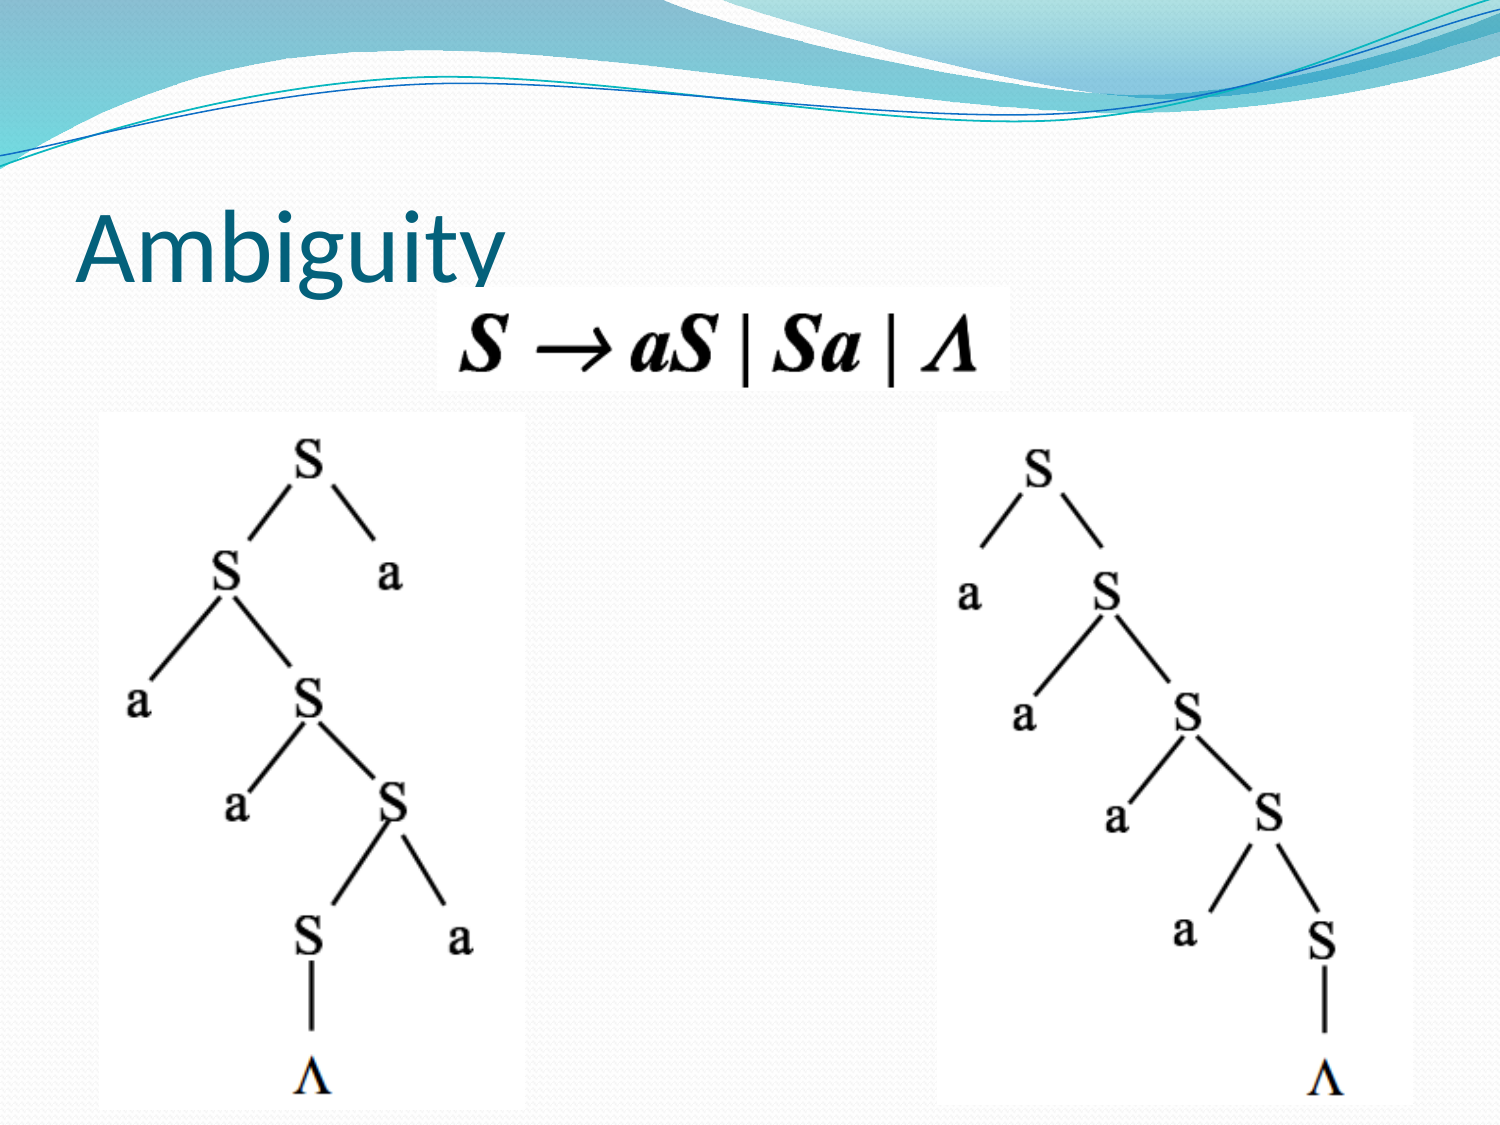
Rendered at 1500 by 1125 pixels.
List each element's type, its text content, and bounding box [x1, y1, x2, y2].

picture [99, 412, 526, 1110]
title Ambiguity [75, 115, 1425, 303]
picture [937, 412, 1413, 1105]
text_box NFA [1010, 289, 1016, 303]
picture [437, 287, 1010, 391]
text_box NFA [430, 288, 437, 303]
